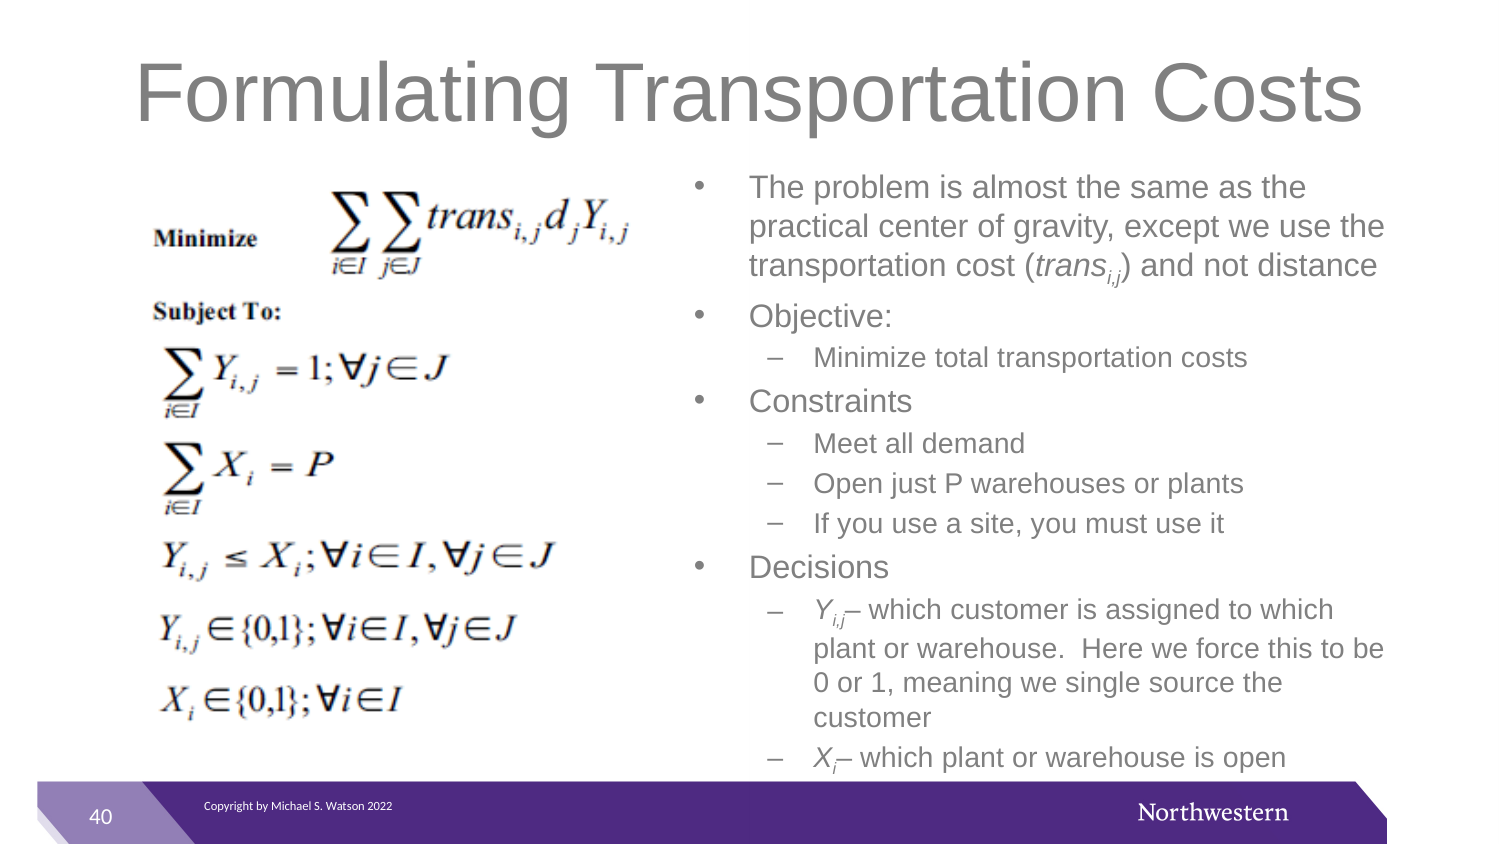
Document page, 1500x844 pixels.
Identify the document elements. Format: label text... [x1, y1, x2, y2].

list The problem is almost the same as the practical center of gravity, except we use the transportation cost (transi,j) and not distance Objective: Minimize total transportation costs Constraints Meet all demand Open just P warehouses or plants If you use a site, you must use it Decisions Yi,j– which customer is assigned to which plant or warehouse. Here we force this to be 0 or 1, meaning we single source the customer Xi– which plant or warehouse is open [678, 158, 1416, 787]
title Formulating Transportation Costs [28, 17, 1472, 158]
picture [0, 0, 1499, 844]
